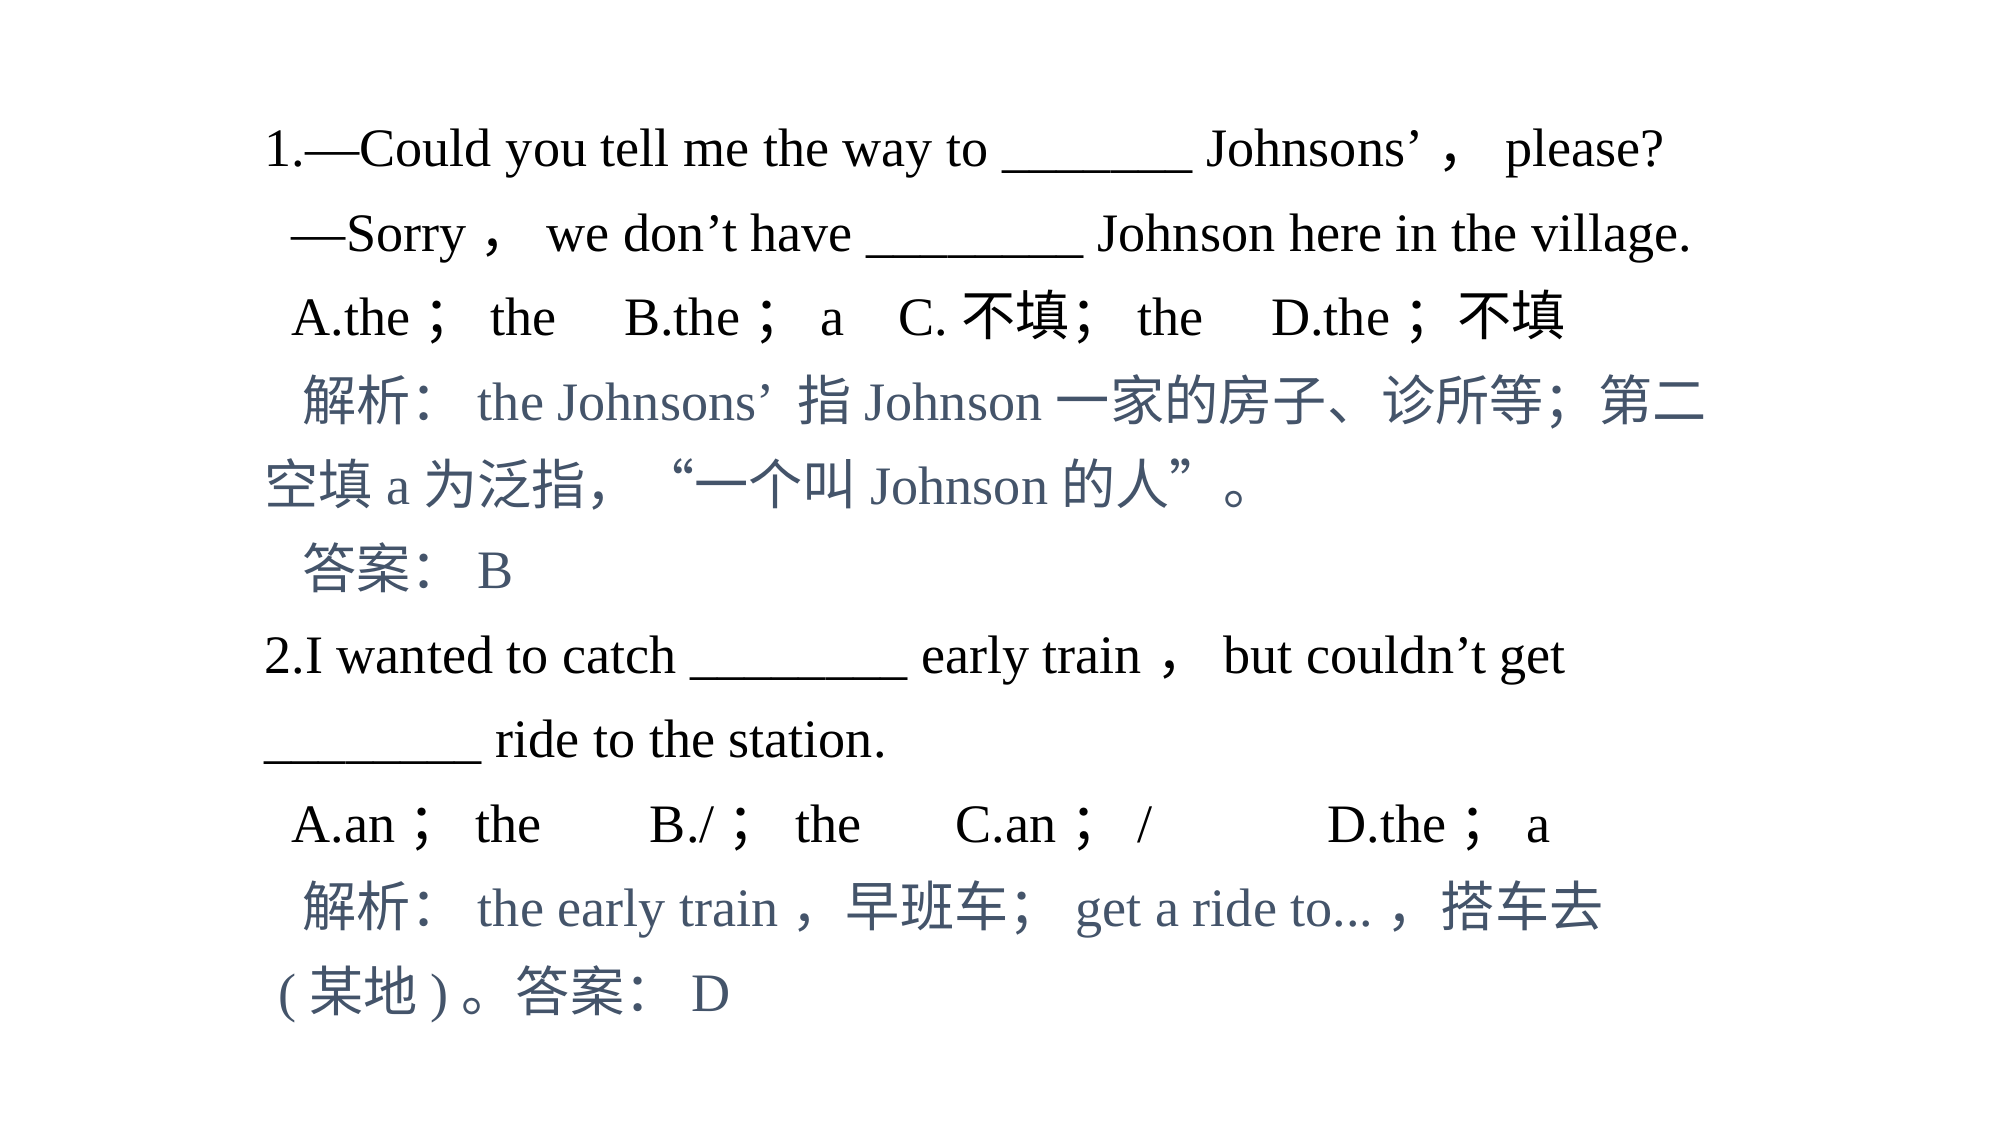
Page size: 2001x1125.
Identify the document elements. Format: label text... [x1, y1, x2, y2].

text_box 1.—Could you tell me the way to _______ Johnsons’，please? —Sorry，we don’t have ________ Johnson here in the village. A.the；the B.the；a C.不填；the D.the；不填 解析：the Johnsons’ 指Johnson一家的房子、诊所等；第二空填a为泛指，“一个叫Johnson的人”。 答案：B 2.I wanted to catch ________ early train，but couldn’t get ________ ride to the station. A.an；the B./；the C.an；/ D.the；a 解析：the early train，早班车；get a ride to...，搭车去 (某地)。答案：D [249, 85, 1750, 1030]
